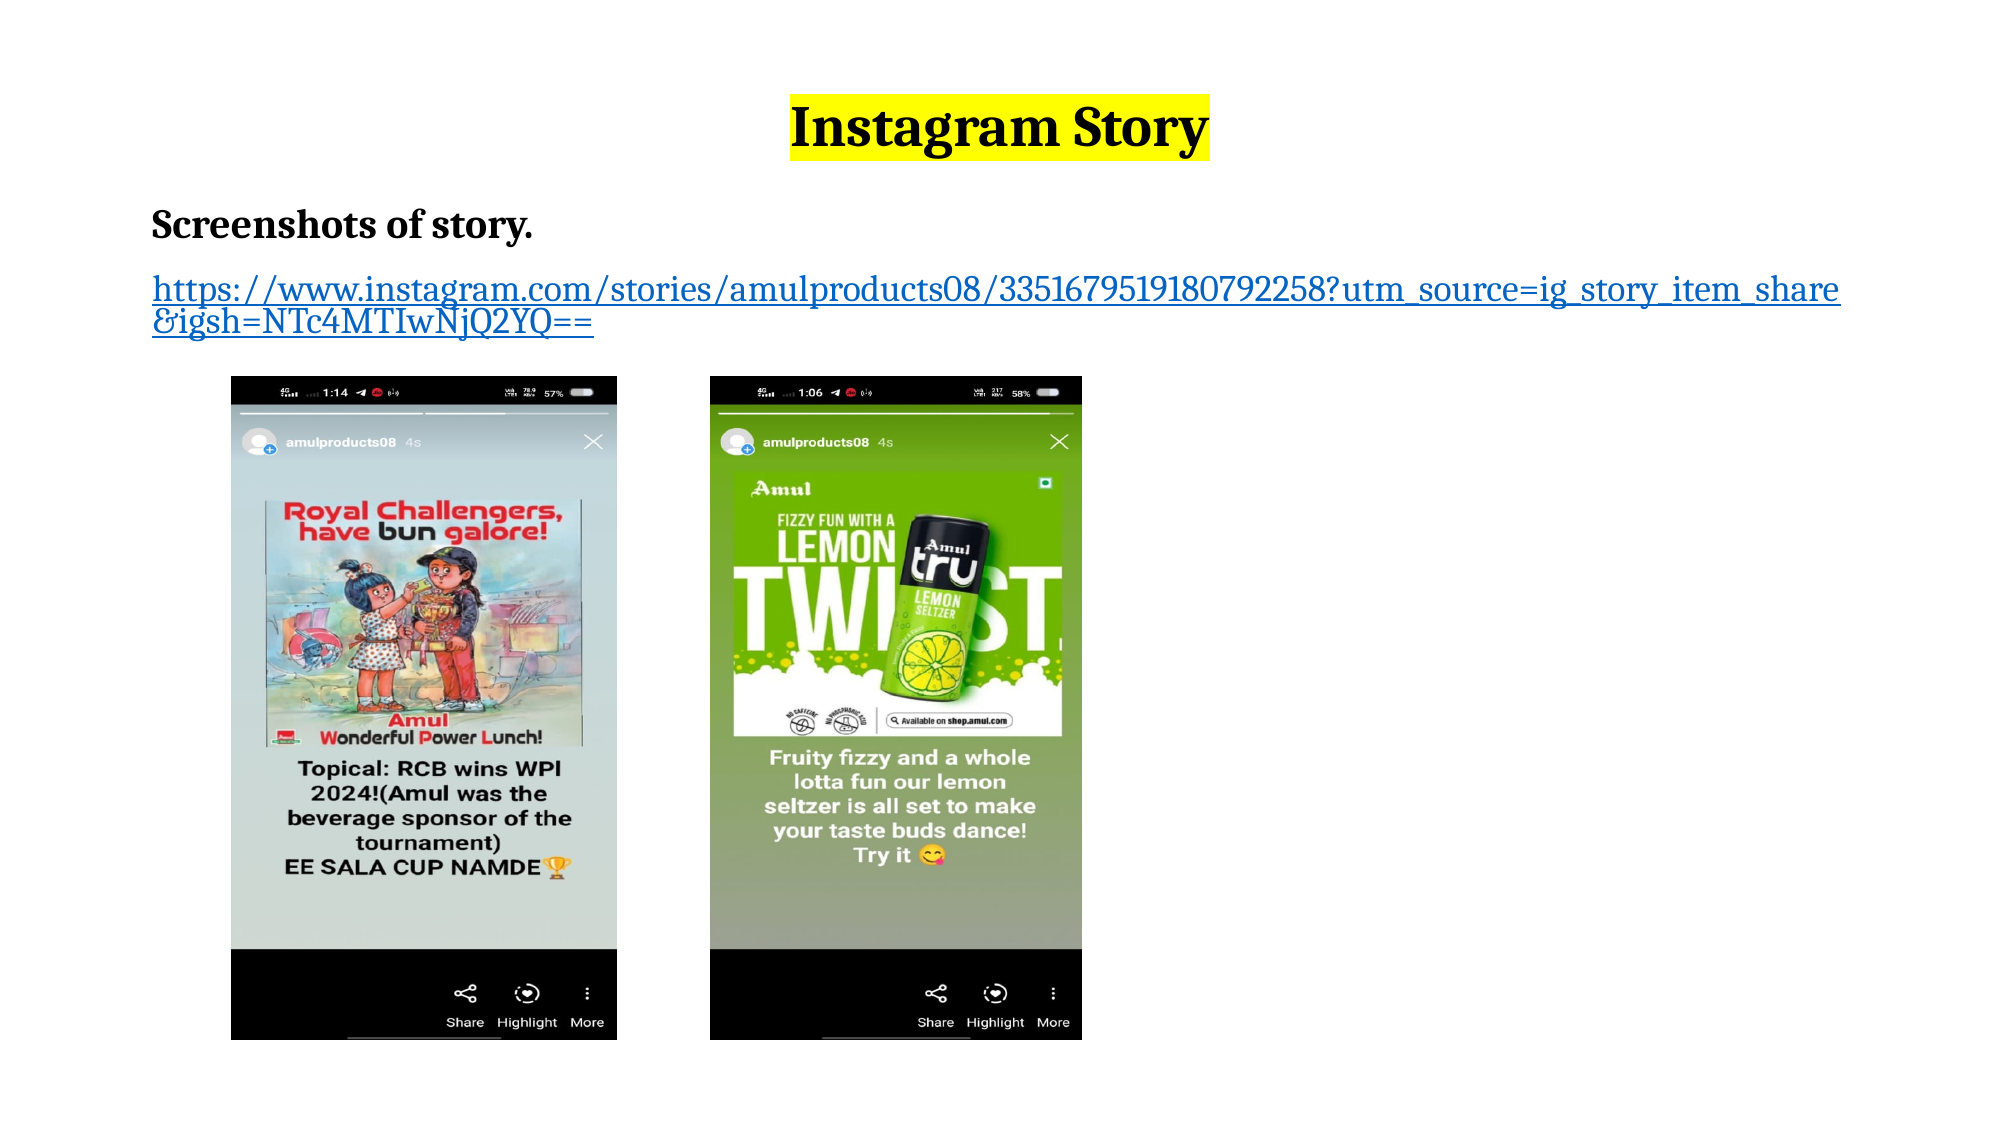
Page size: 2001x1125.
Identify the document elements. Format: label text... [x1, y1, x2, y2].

list Screenshots of story. https://www.instagram.com/stories/amulproducts08/3351679519180792258?utm_source=ig_story_item_share&igsh=NTc4MTIwNjQ2YQ== [137, 195, 1863, 1014]
picture [231, 376, 617, 1040]
picture [710, 376, 1082, 1040]
title Instagram Story [137, 59, 1863, 195]
